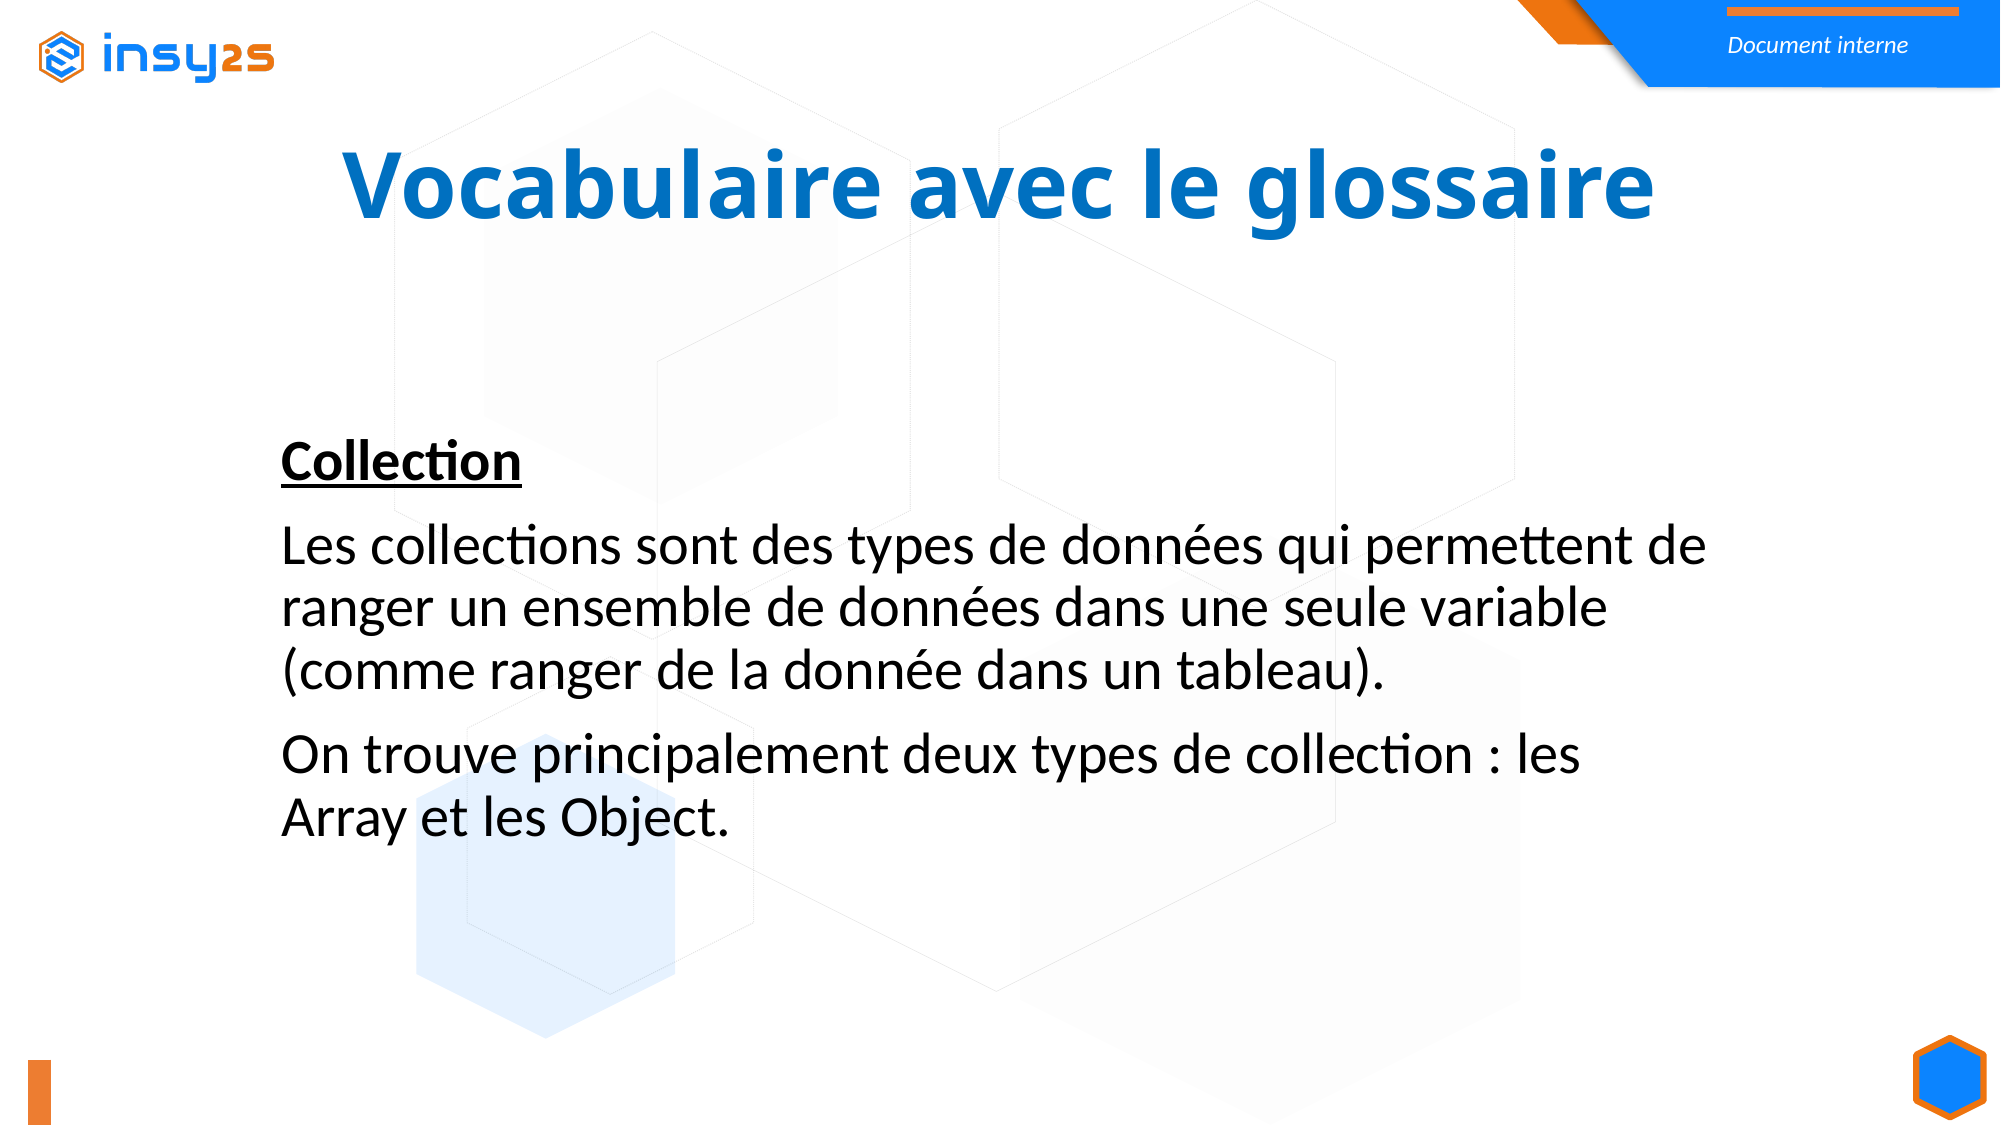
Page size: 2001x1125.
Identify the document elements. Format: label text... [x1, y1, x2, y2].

title Vocabulaire avec le glossaire [228, 74, 1772, 304]
picture [39, 31, 274, 83]
list Collection Les collections sont des types de données qui permettent de ranger un ensemble de données dans une seule variable (comme ranger de la donnée dans un tableau). On trouve principalement deux types de collection : les Array et les Object. [266, 422, 1735, 1025]
